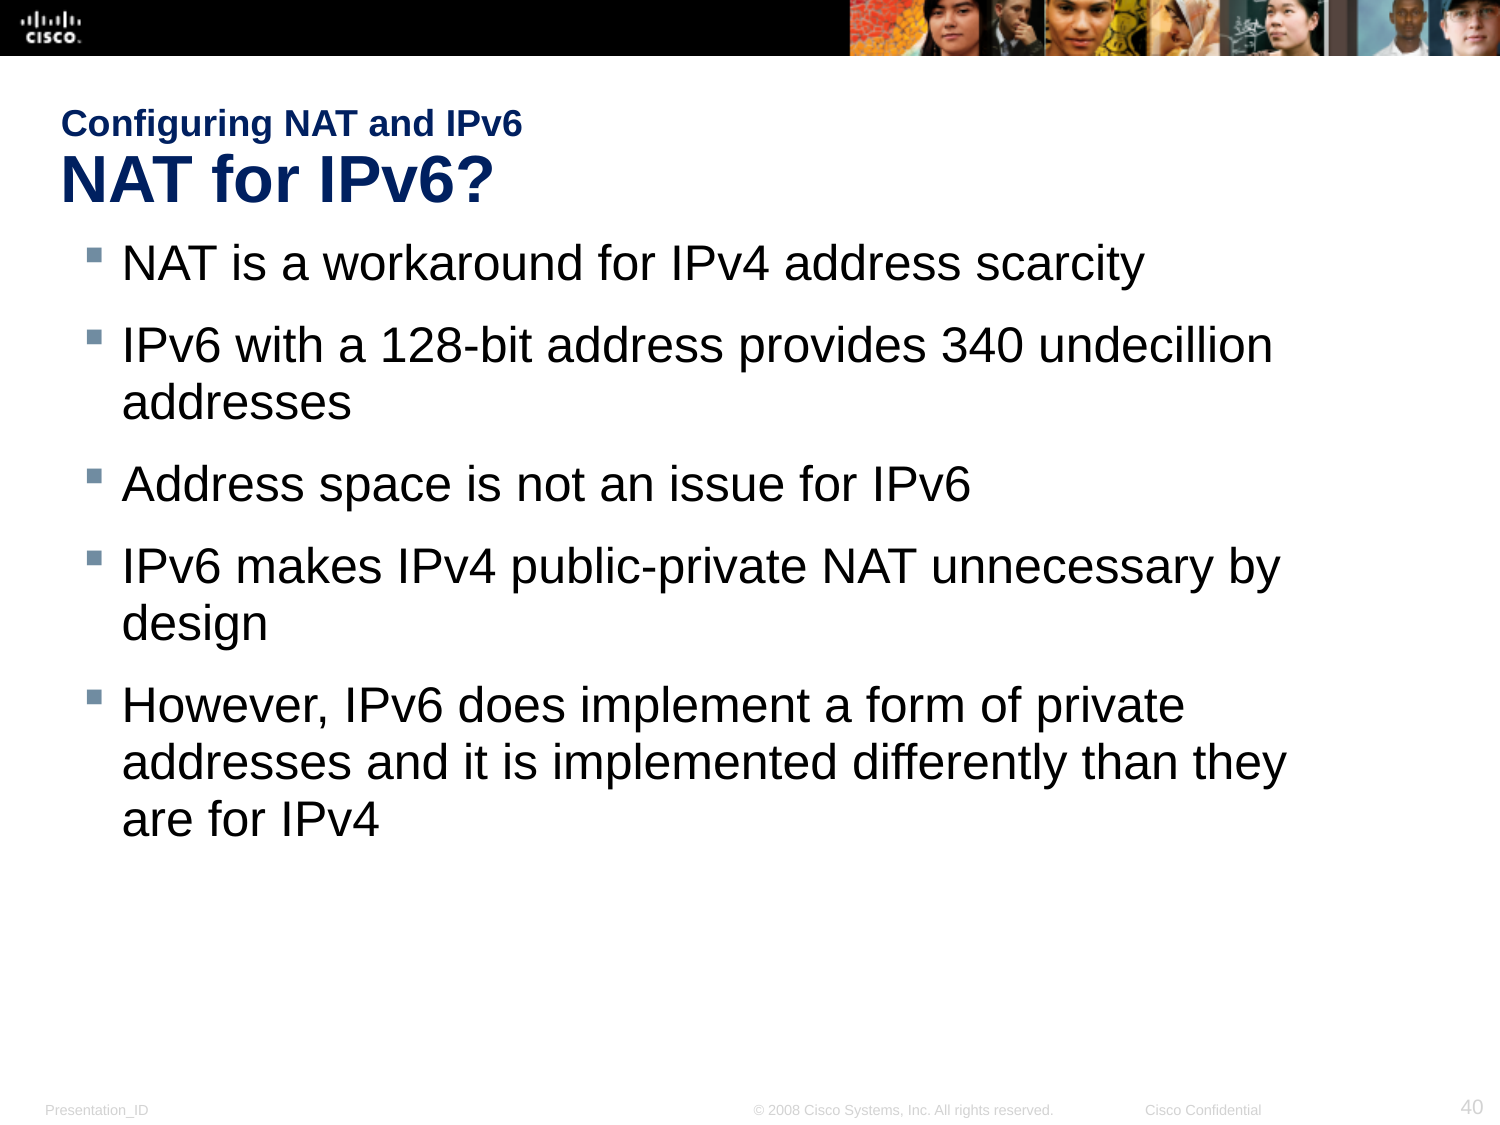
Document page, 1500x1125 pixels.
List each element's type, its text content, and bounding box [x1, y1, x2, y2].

picture [0, 0, 1500, 56]
title Configuring NAT and IPv6 NAT for IPv6? [47, 85, 1384, 224]
list NAT is a workaround for IPv4 address scarcity IPv6 with a 128-bit address provides 340 undecillion addresses Address space is not an issue for IPv6 IPv6 makes IPv4 public-private NAT unnecessary by design However, IPv6 does implement a form of private addresses and it is implemented differently than they are for IPv4 [69, 227, 1375, 965]
